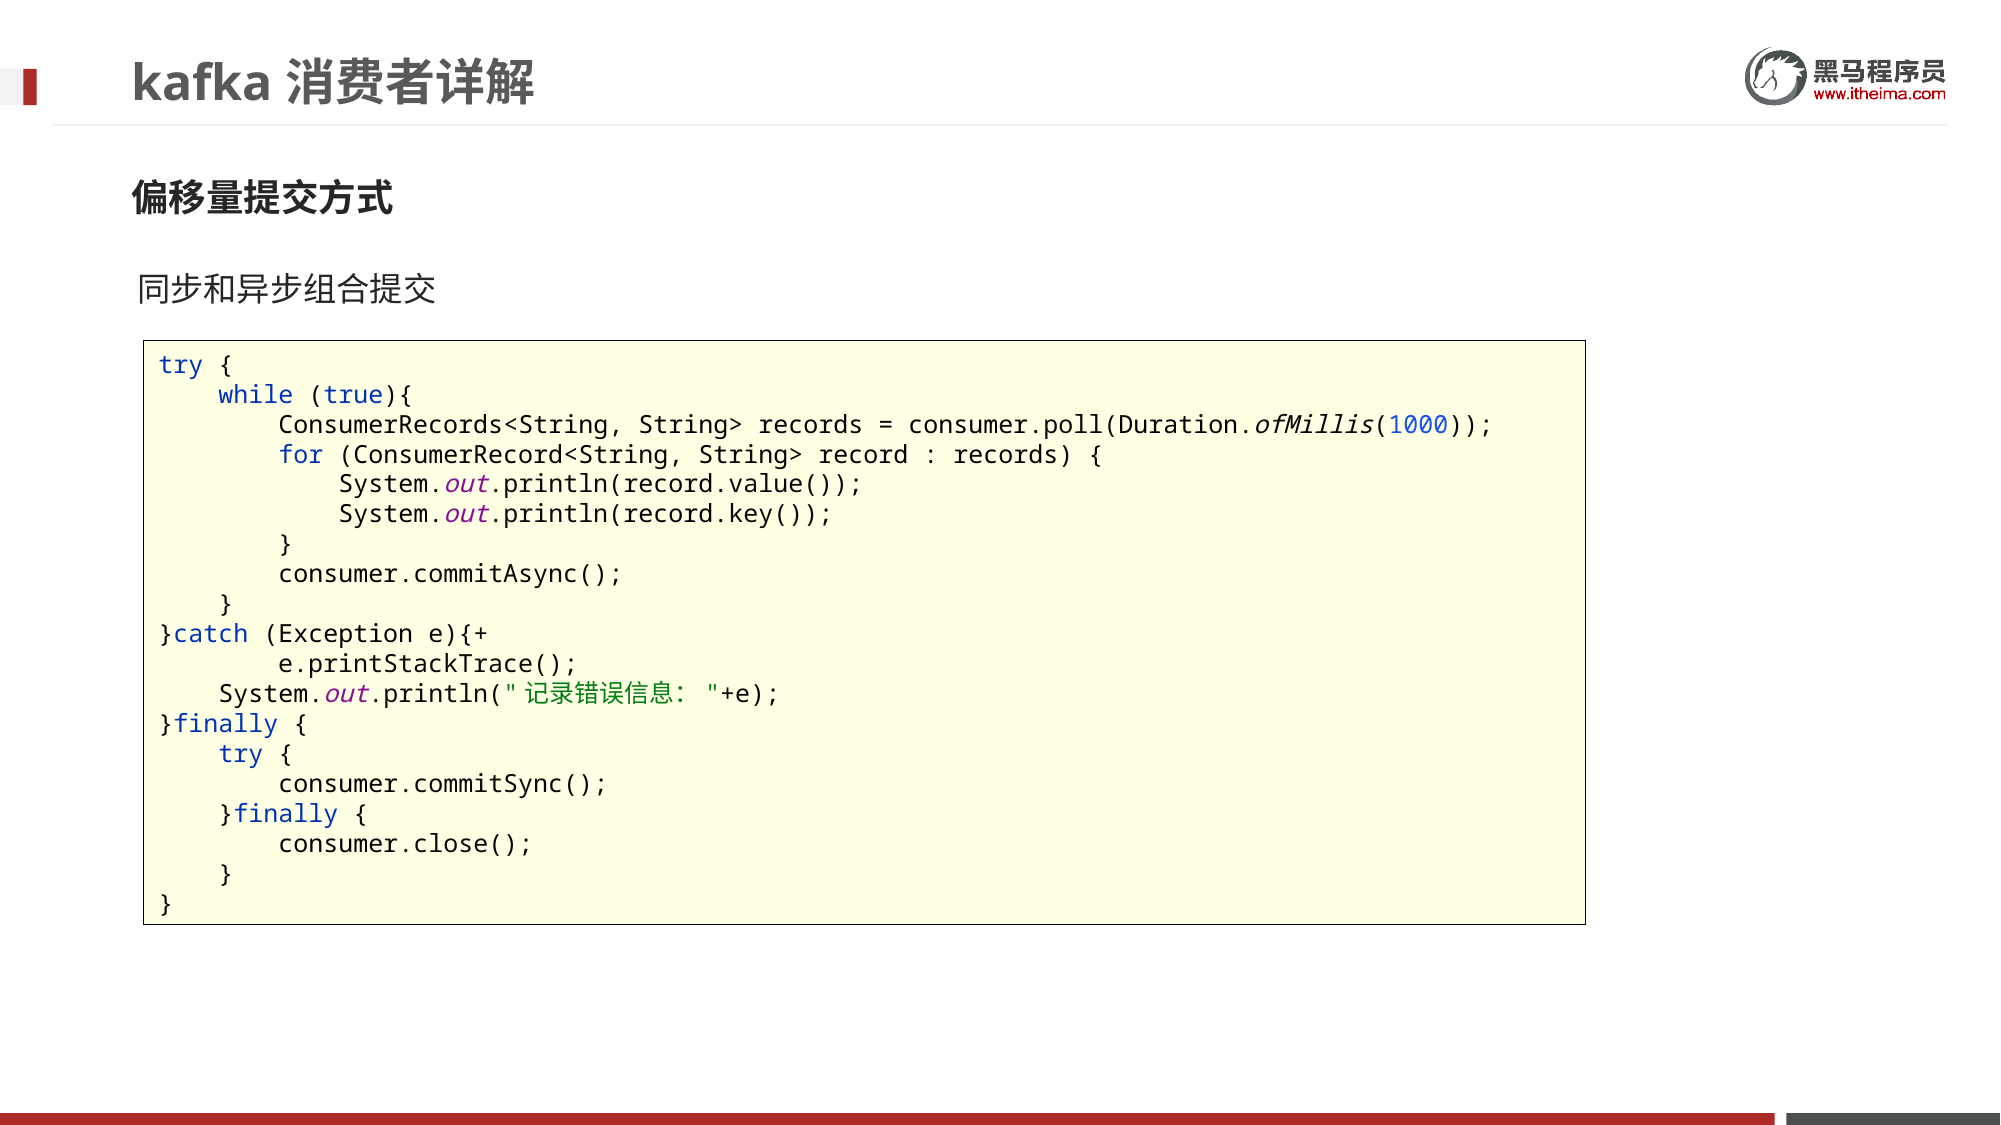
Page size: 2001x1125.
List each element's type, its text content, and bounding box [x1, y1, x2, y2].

title kafka消费者详解 [116, 38, 1556, 124]
text_box try { while (true){ ConsumerRecords<String, String> records = consumer.poll(Duration.ofMillis(1000)); for (ConsumerRecord<String, String> record : records) { System.out.println(record.value()); System.out.println(record.key()); } consumer.commitAsync(); } }catch (Exception e){+ e.printStackTrace(); System.out.println("记录错误信息："+e); }finally { try { consumer.commitSync(); }finally { consumer.close(); } } [143, 340, 1586, 925]
list 偏移量提交方式 [116, 154, 1872, 239]
picture [1744, 46, 1946, 106]
text_box 同步和异步组合提交 [122, 240, 1878, 326]
